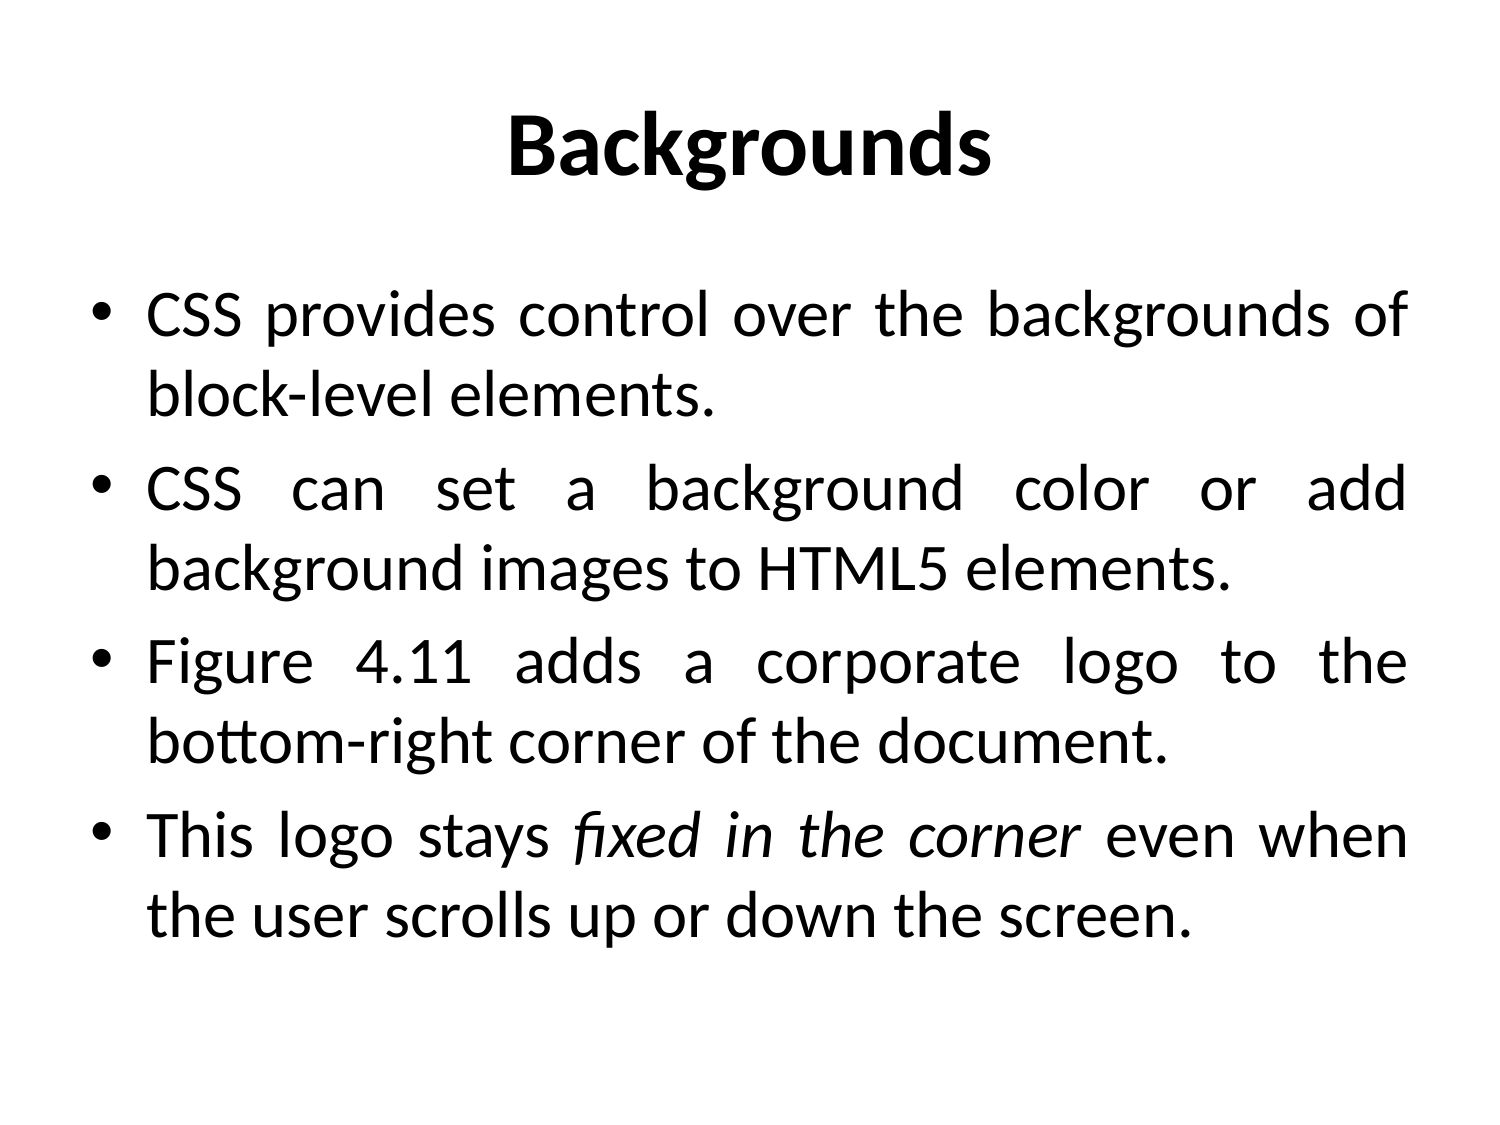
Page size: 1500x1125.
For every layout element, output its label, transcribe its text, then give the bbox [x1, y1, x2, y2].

list CSS provides control over the backgrounds of block-level elements. CSS can set a background color or add background images to HTML5 elements. Figure 4.11 adds a corporate logo to the bottom-right corner of the document. This logo stays fixed in the corner even when the user scrolls up or down the screen. [75, 262, 1425, 1005]
title Backgrounds [75, 45, 1425, 233]
